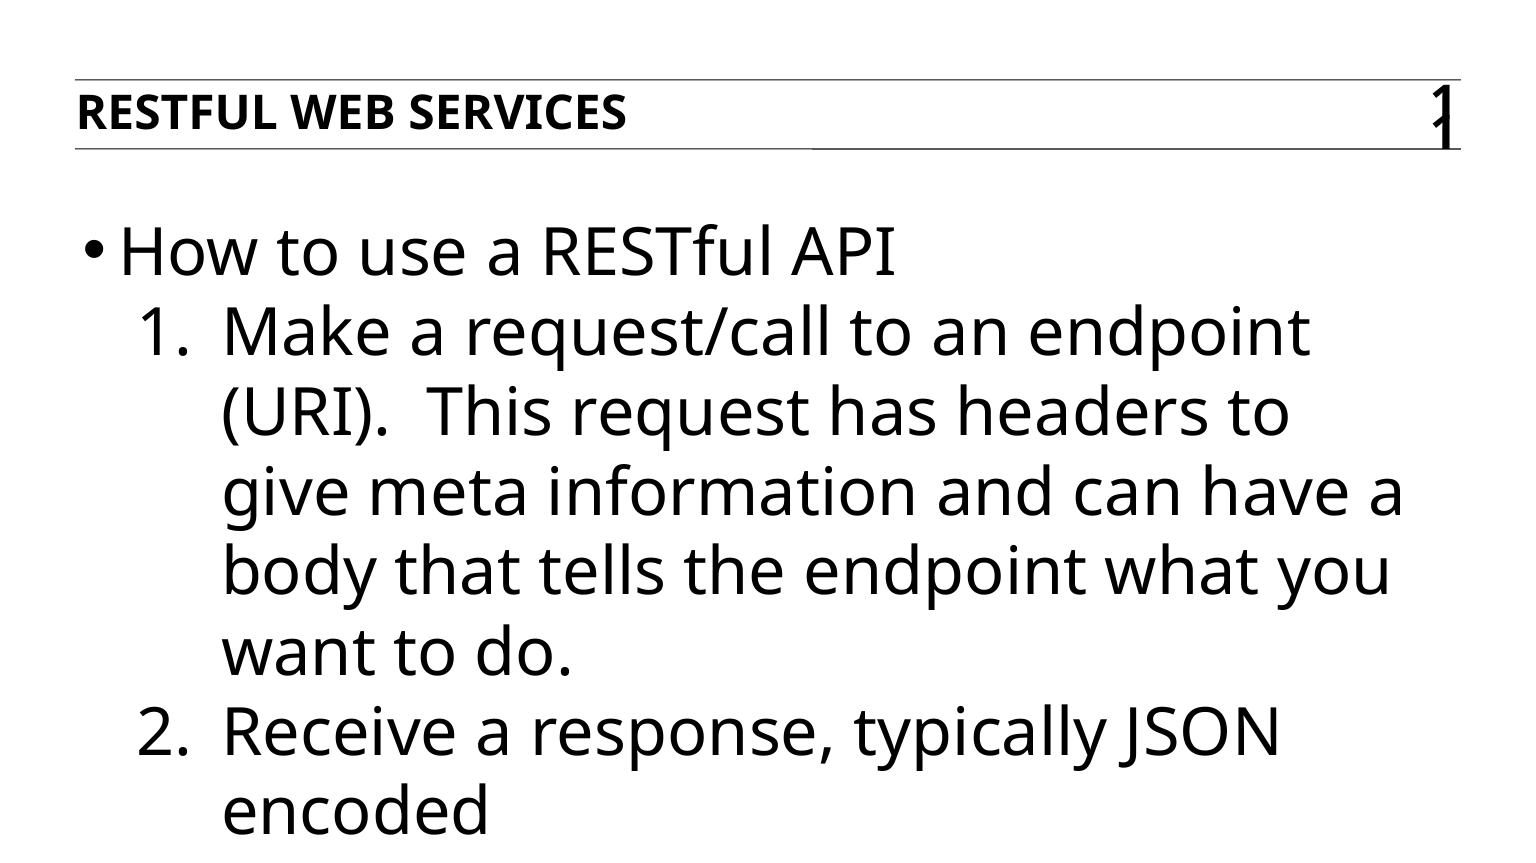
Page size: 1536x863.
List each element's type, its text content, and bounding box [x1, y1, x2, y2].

list RESTful web services [60, 81, 1231, 132]
slide_number 11 [1419, 86, 1461, 138]
text_box How to use a RESTful API Make a request/call to an endpoint (URI). This request has headers to give meta information and can have a body that tells the endpoint what you want to do. Receive a response, typically JSON encoded Response has two parts Status Code: 200 is OK; 4XX there is an error Body: Any information that is returned from the API [67, 201, 1451, 844]
